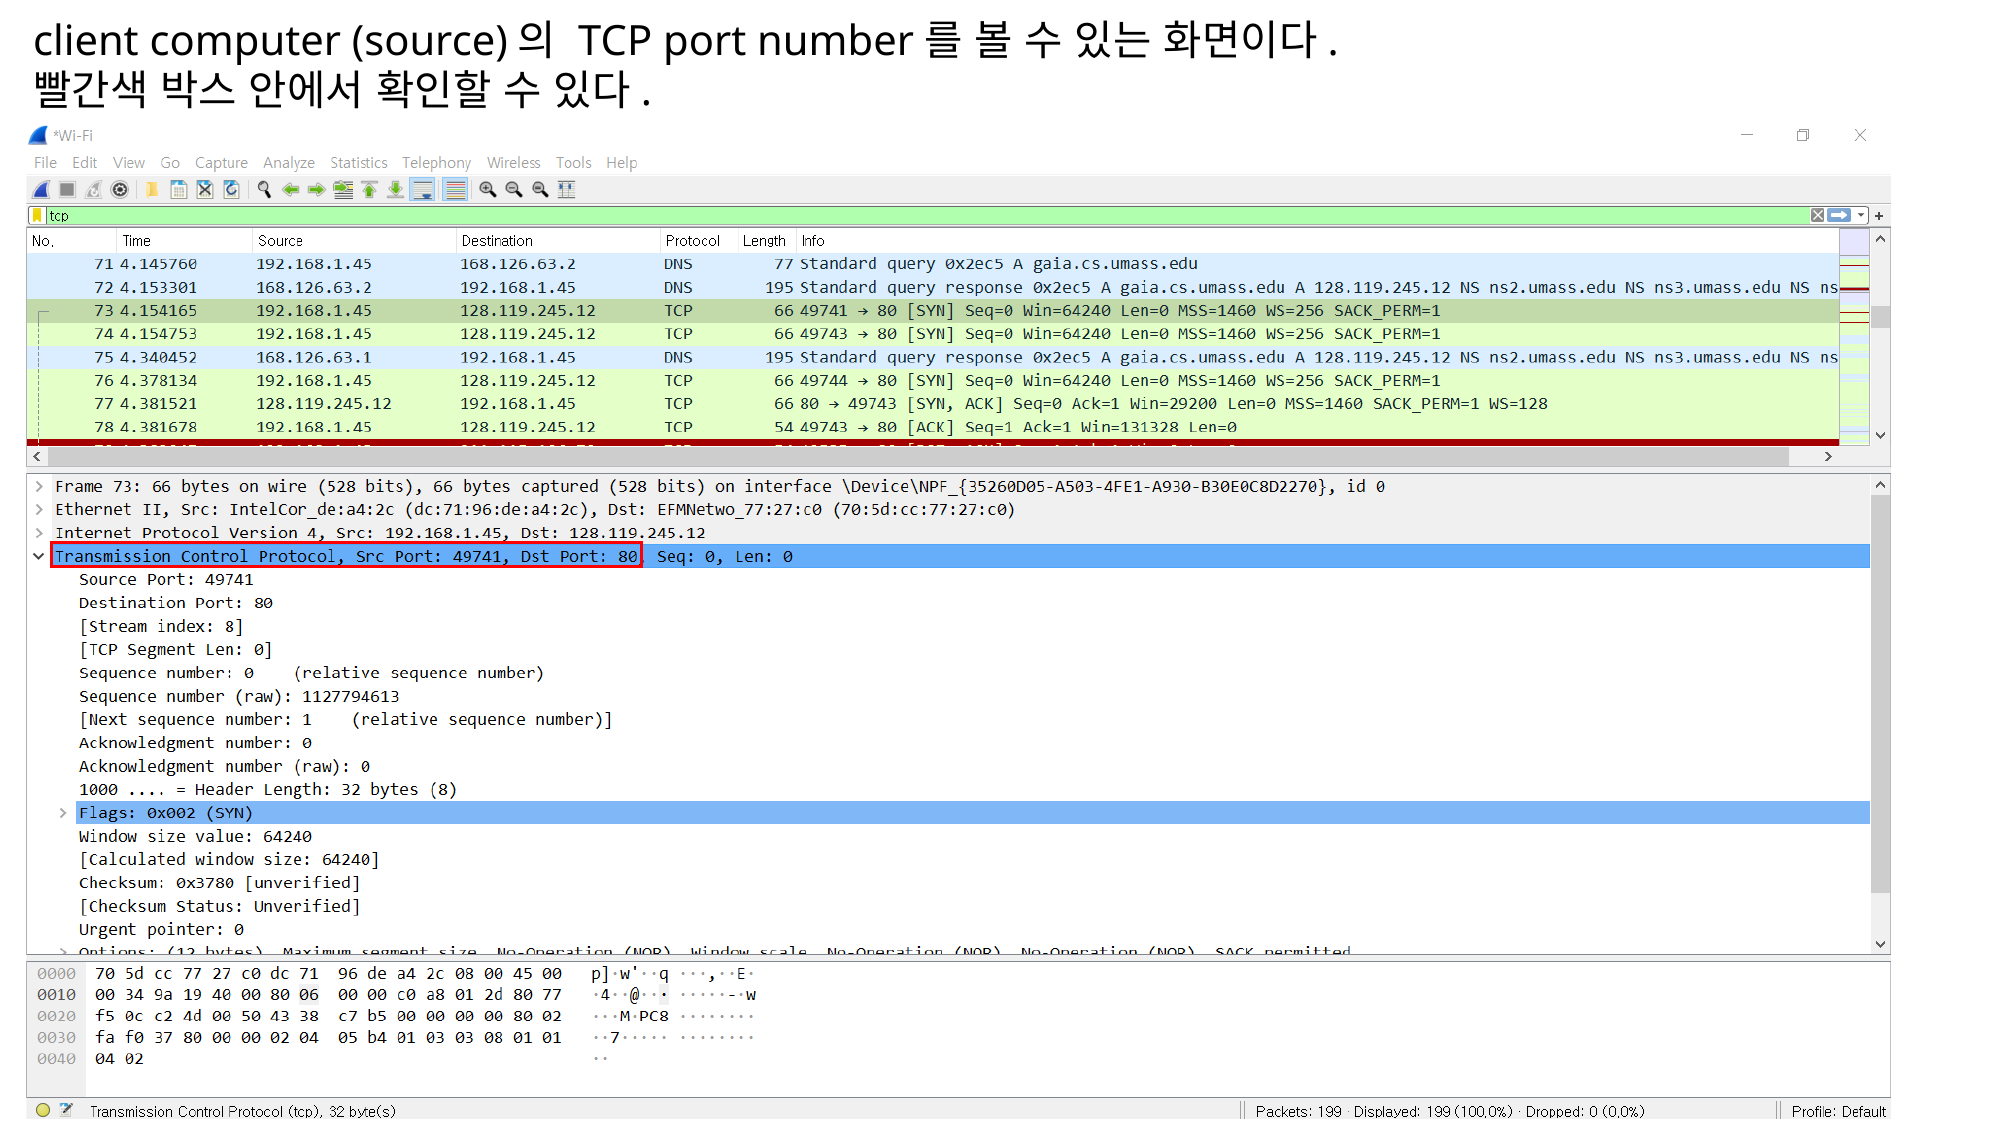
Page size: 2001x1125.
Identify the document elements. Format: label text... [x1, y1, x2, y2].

text_box client computer (source)의 TCP port number를 볼 수 있는 화면이다. 빨간색 박스 안에서 확인할 수 있다. [18, 6, 1974, 122]
picture [26, 121, 1974, 1119]
